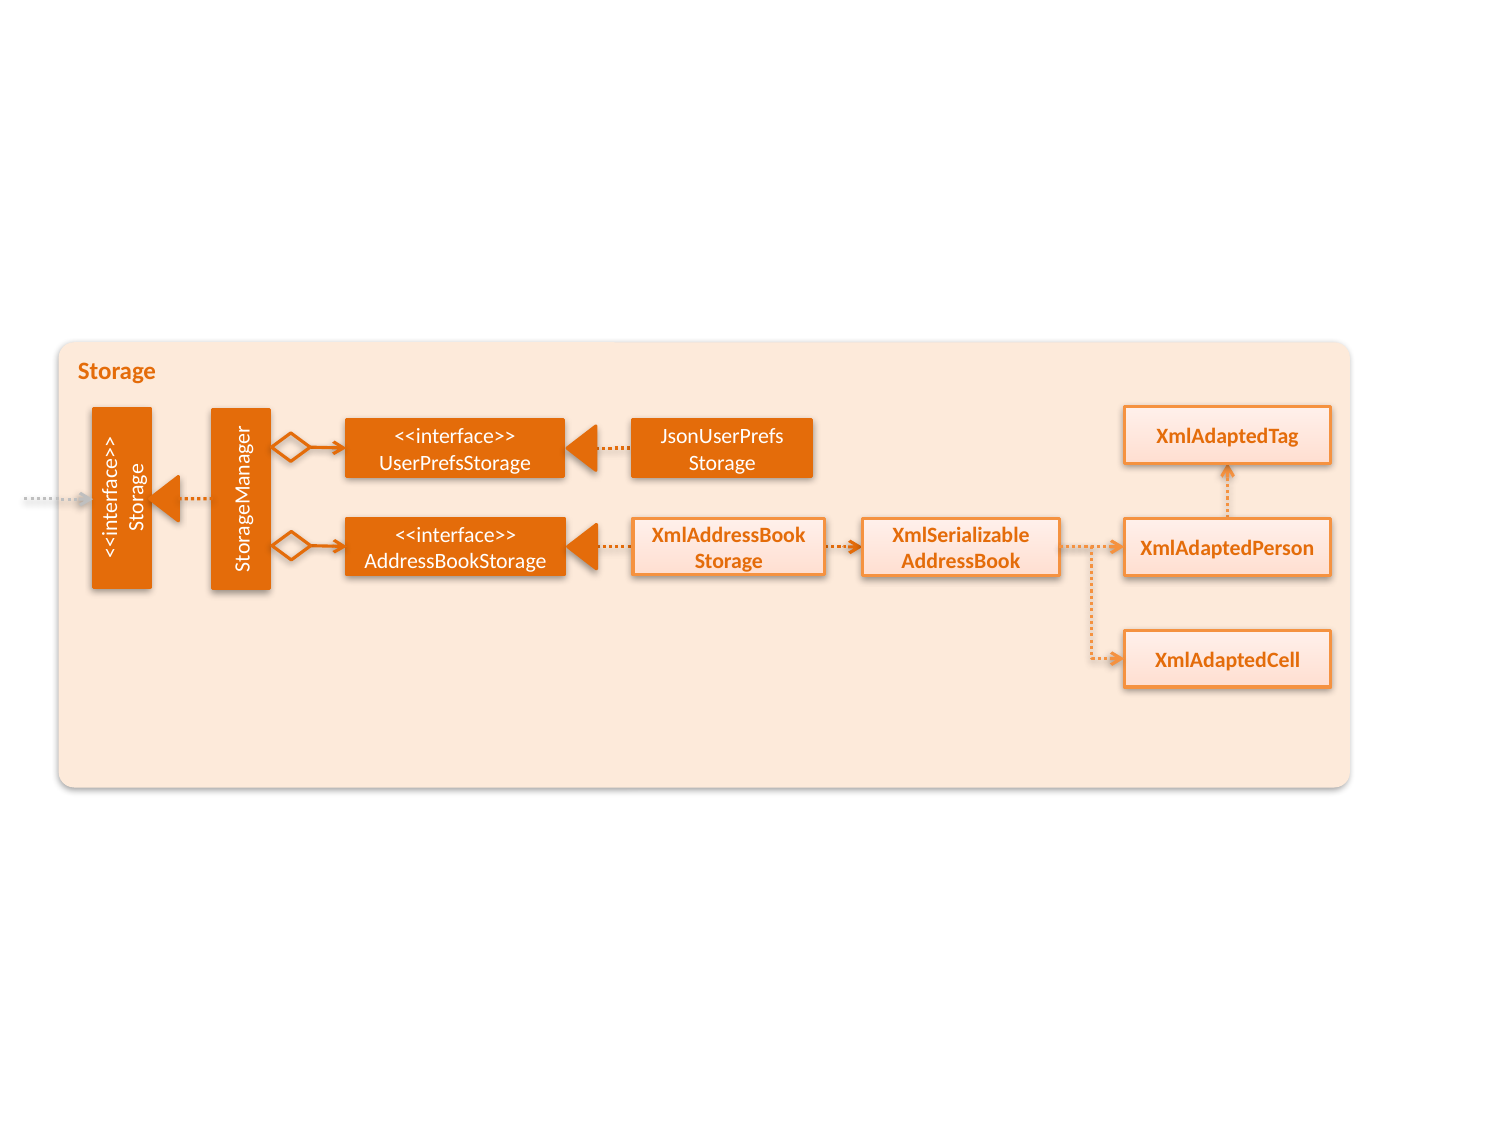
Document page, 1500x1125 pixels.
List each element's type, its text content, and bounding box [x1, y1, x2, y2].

text_box [566, 523, 598, 570]
text_box <<interface>> AddressBookStorage [346, 517, 565, 576]
text_box XmlSerializable AddressBook [862, 518, 1060, 576]
text_box <<interface>> UserPrefsStorage [346, 419, 564, 477]
text_box XmlAdaptedCell [1124, 629, 1332, 688]
text_box [566, 425, 597, 472]
text_box [148, 475, 180, 522]
text_box StorageManager [212, 409, 270, 589]
text_box Storage [57, 341, 1351, 789]
text_box [270, 432, 310, 463]
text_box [1199, 490, 1256, 494]
text_box <<interface>> Storage [92, 407, 151, 588]
text_box XmlAddressBook Storage [632, 517, 826, 576]
text_box XmlAdaptedPerson [1124, 518, 1332, 576]
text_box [1059, 546, 1125, 659]
text_box XmlAdaptedTag [1124, 406, 1332, 464]
text_box JsonUserPrefs Storage [632, 419, 813, 477]
text_box [271, 530, 312, 561]
